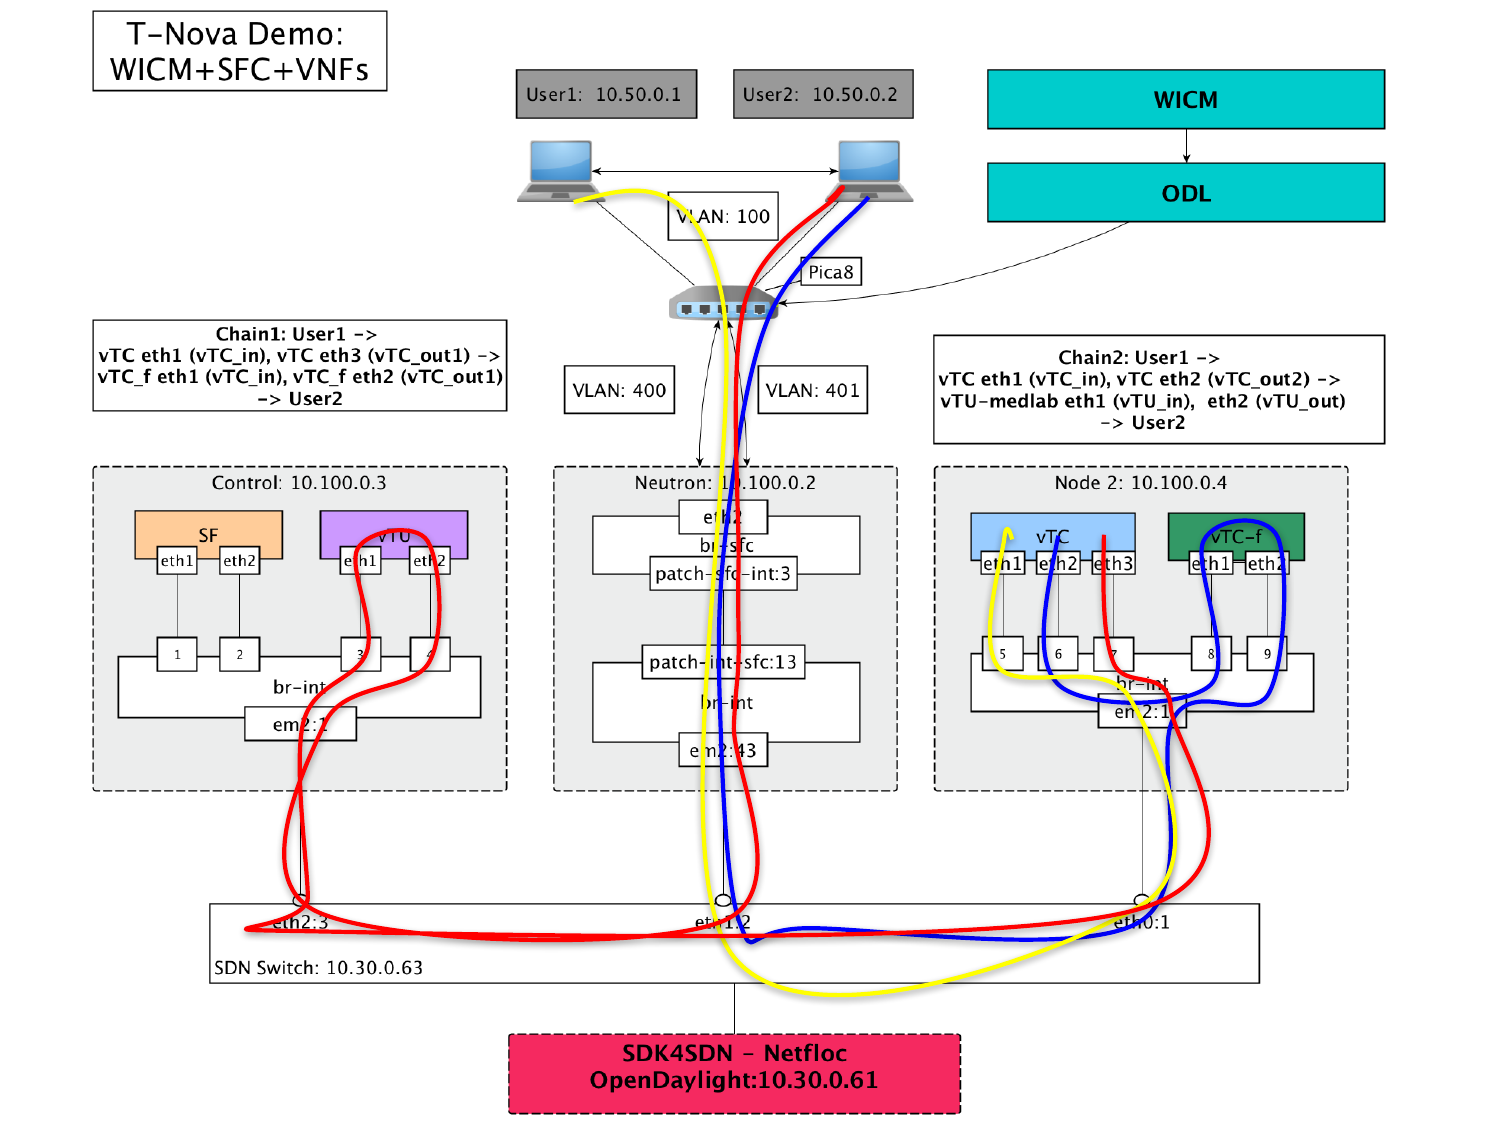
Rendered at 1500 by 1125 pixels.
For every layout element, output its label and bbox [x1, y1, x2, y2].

picture [81, 0, 1397, 1125]
